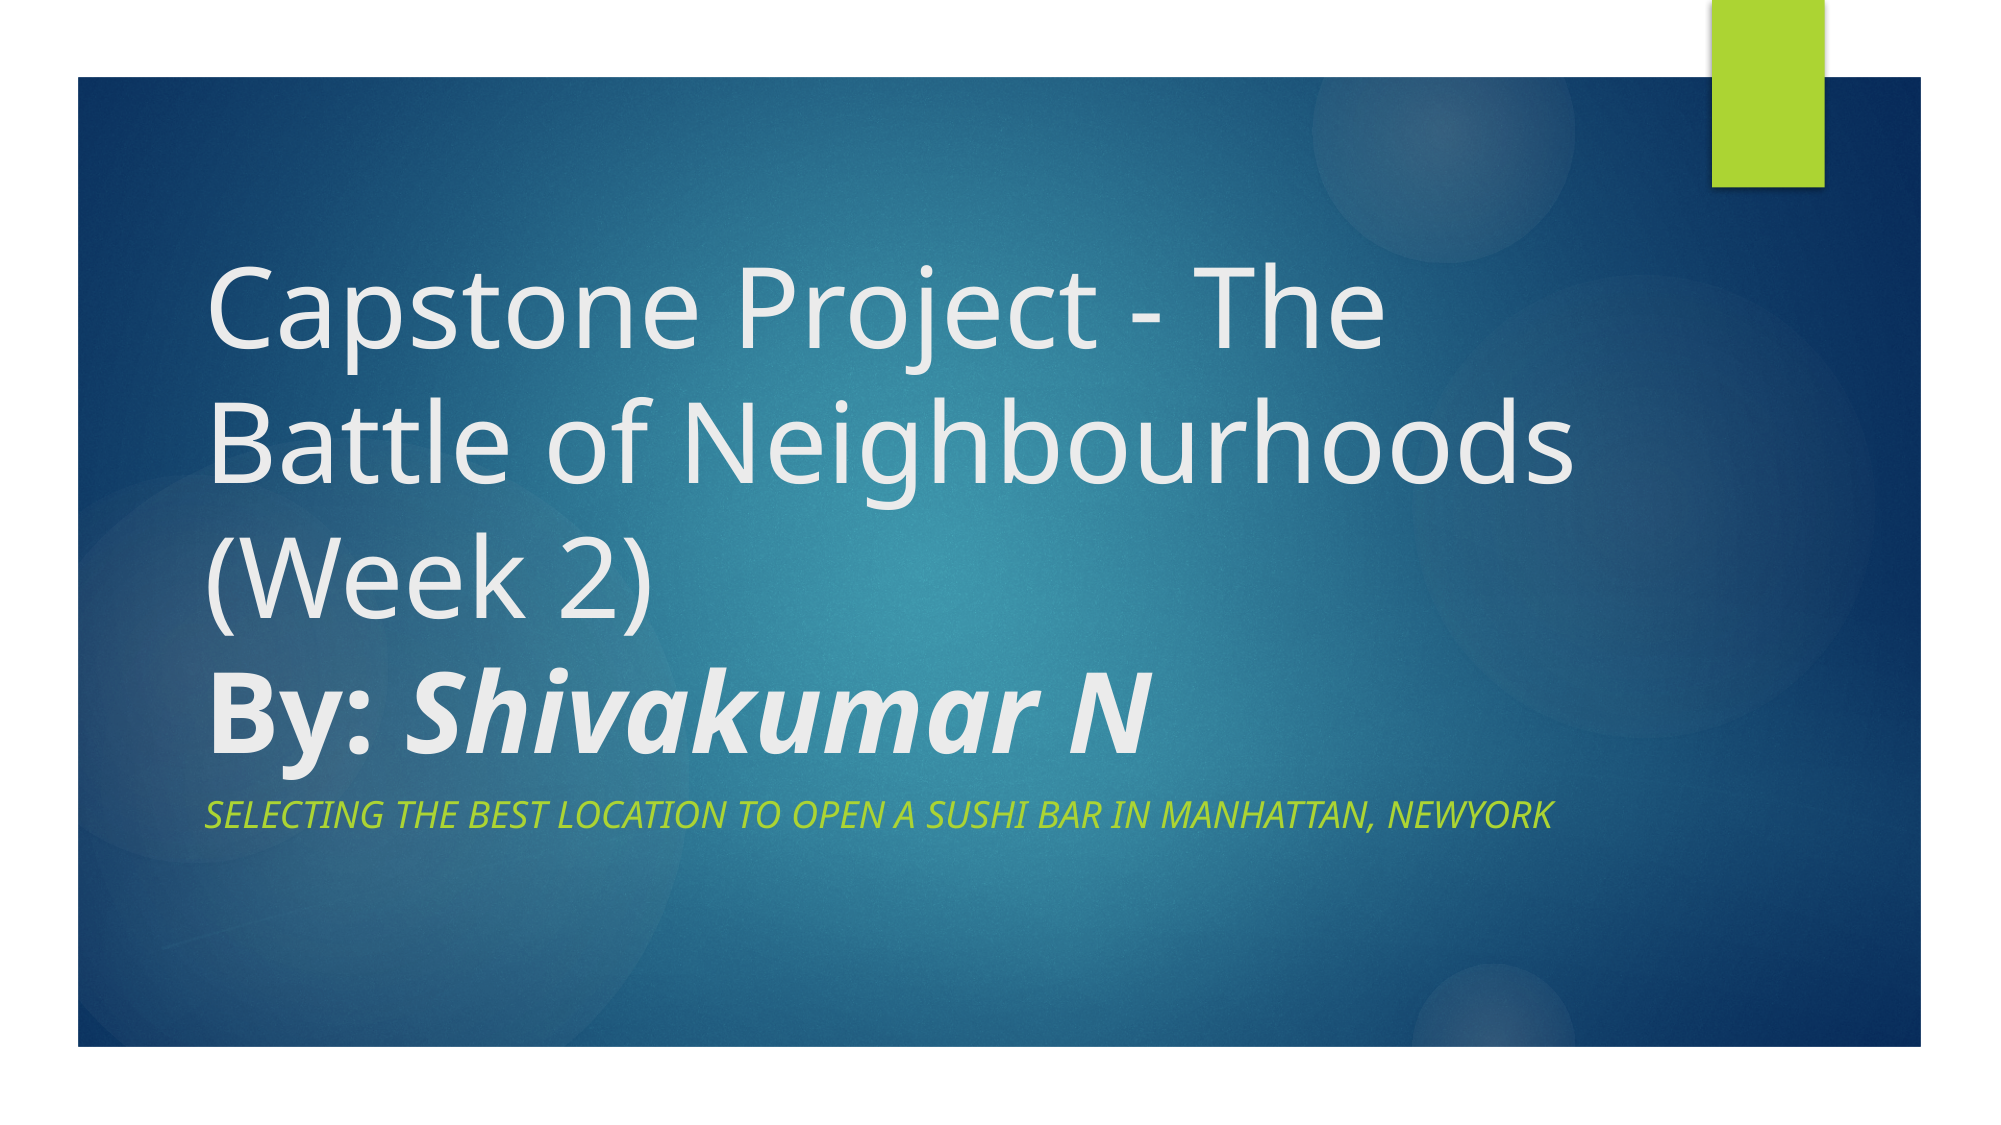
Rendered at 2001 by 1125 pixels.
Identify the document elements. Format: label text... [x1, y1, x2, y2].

title Capstone Project - The Battle of Neighbourhoods (Week 2) By: Shivakumar N [189, 344, 1638, 783]
subtitle Selecting the best location to open a SUSHI BAR IN Manhattan, NewYork [189, 783, 1638, 925]
